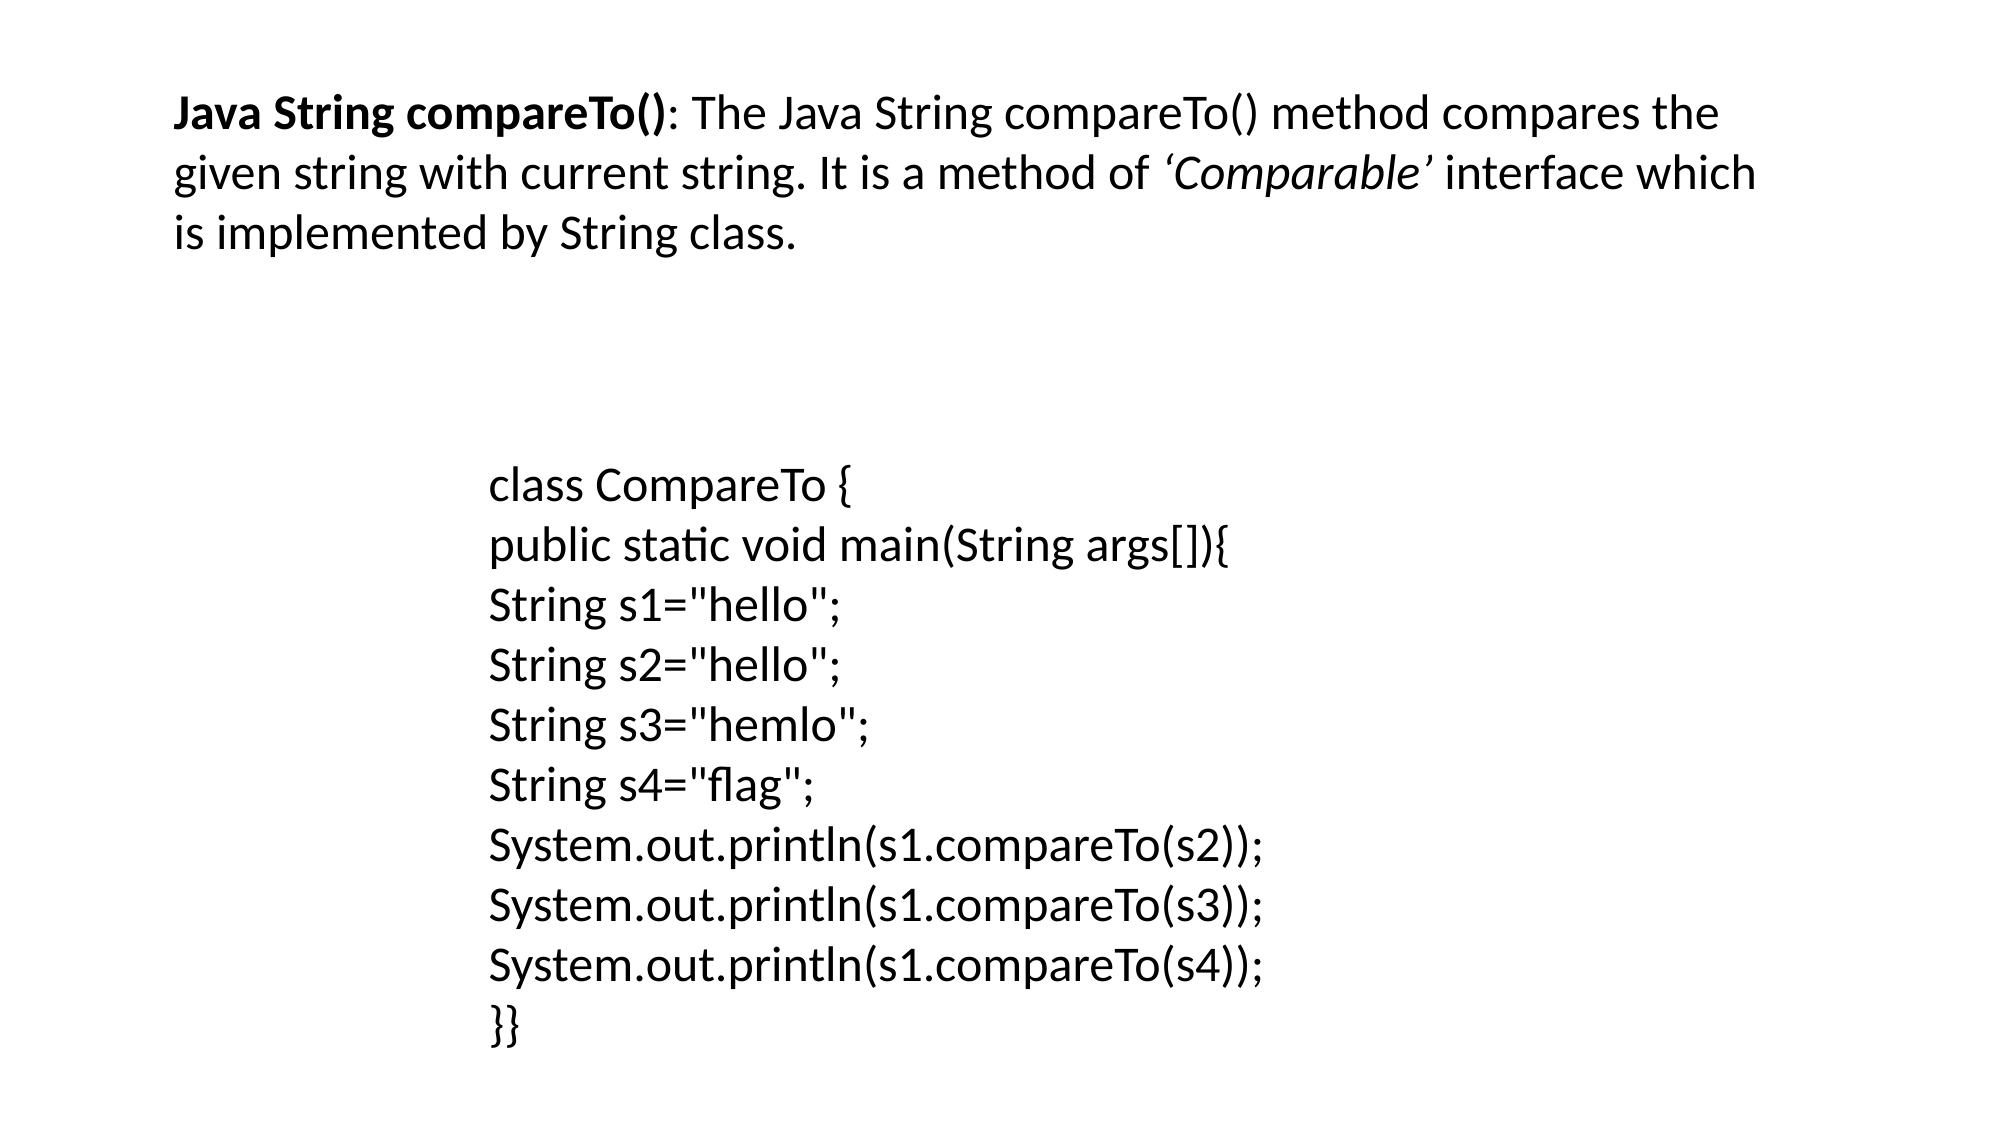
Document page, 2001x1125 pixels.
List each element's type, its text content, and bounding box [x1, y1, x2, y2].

text_box Java String compareTo(): The Java String compareTo() method compares the given string with current string. It is a method of ‘Comparable’ interface which is implemented by String class. [158, 72, 1789, 267]
text_box class CompareTo { public static void main(String args[]){ String s1="hello"; String s2="hello"; String s3="hemlo"; String s4="flag"; System.out.println(s1.compareTo(s2)); System.out.println(s1.compareTo(s3)); System.out.println(s1.compareTo(s4)); }} [473, 444, 1474, 1059]
